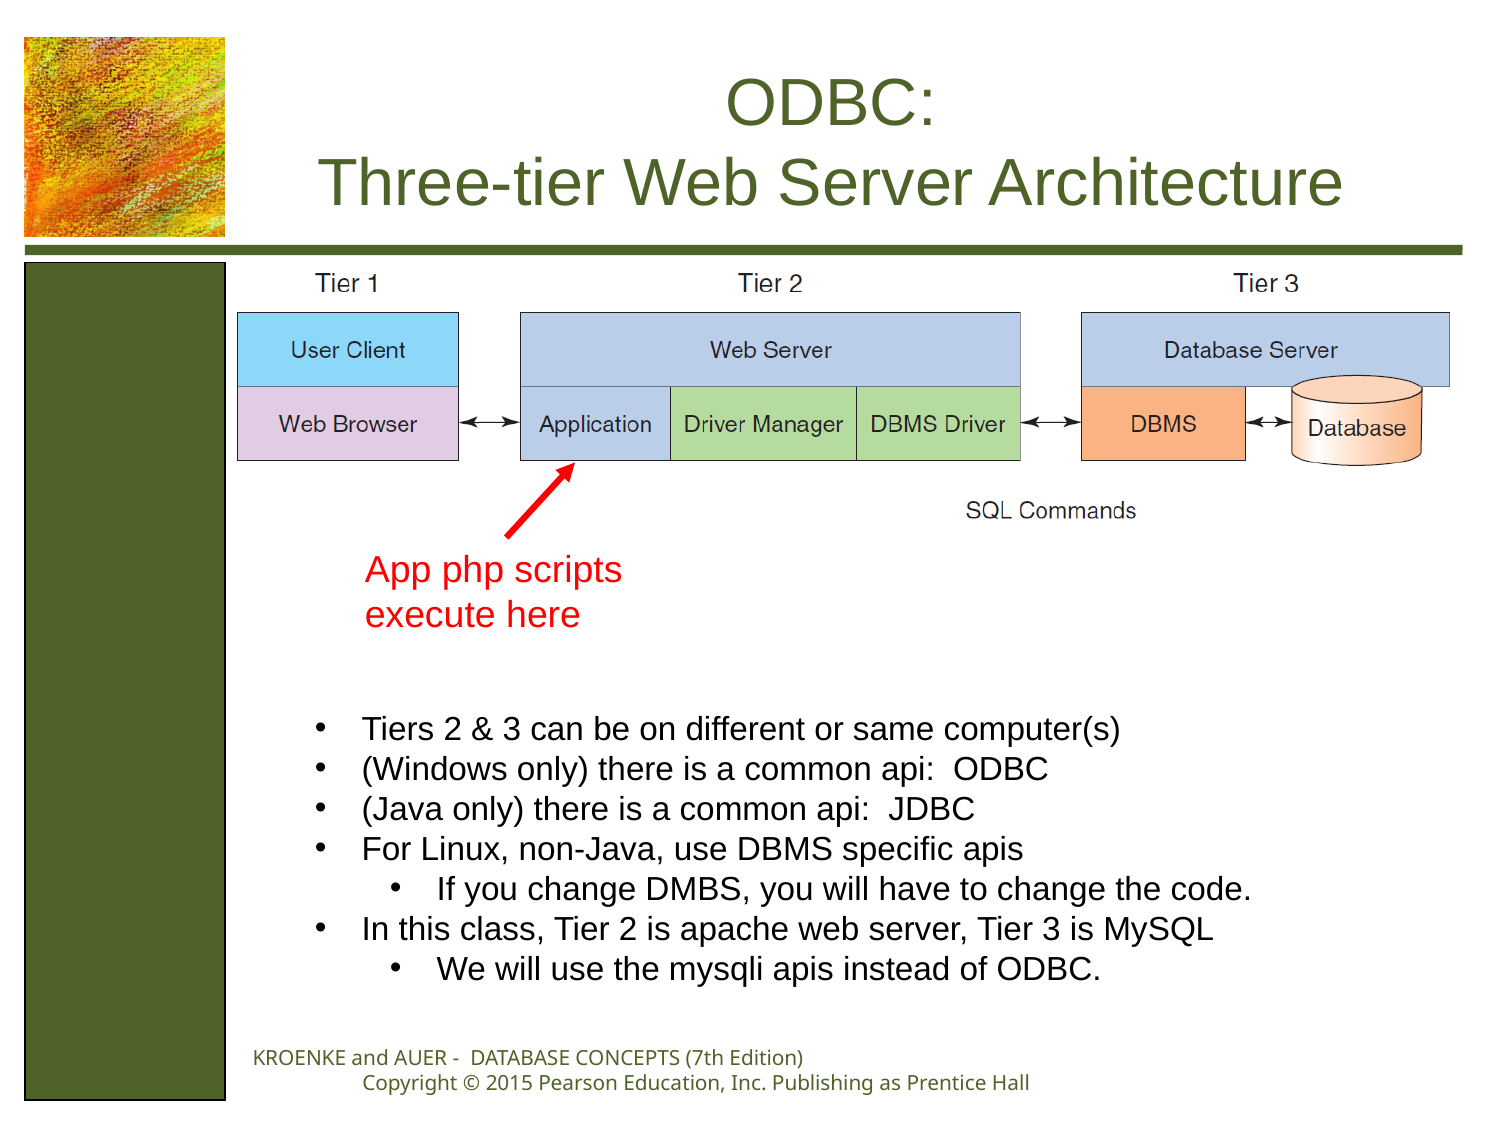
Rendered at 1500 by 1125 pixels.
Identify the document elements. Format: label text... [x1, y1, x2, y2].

text_box App php scripts execute here [349, 537, 663, 643]
picture [237, 272, 1451, 520]
title ODBC: Three-tier Web Server Architecture [237, 44, 1426, 233]
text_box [505, 462, 576, 538]
footer KROENKE and AUER - DATABASE CONCEPTS (7th Edition) Copyright © 2015 Pearson Education, Inc. Publishing as Prentice Hall [237, 1037, 1088, 1104]
picture [24, 37, 225, 237]
text_box Tiers 2 & 3 can be on different or same computer(s) (Windows only) there is a common api: ODBC (Java only) there is a common api: JDBC For Linux, non-Java, use DBMS specific apis If you change DMBS, you will have to change the code. In this class, Tier 2 is apache web server, Tier 3 is MySQL We will use the mysqli apis instead of ODBC. [299, 699, 1438, 995]
